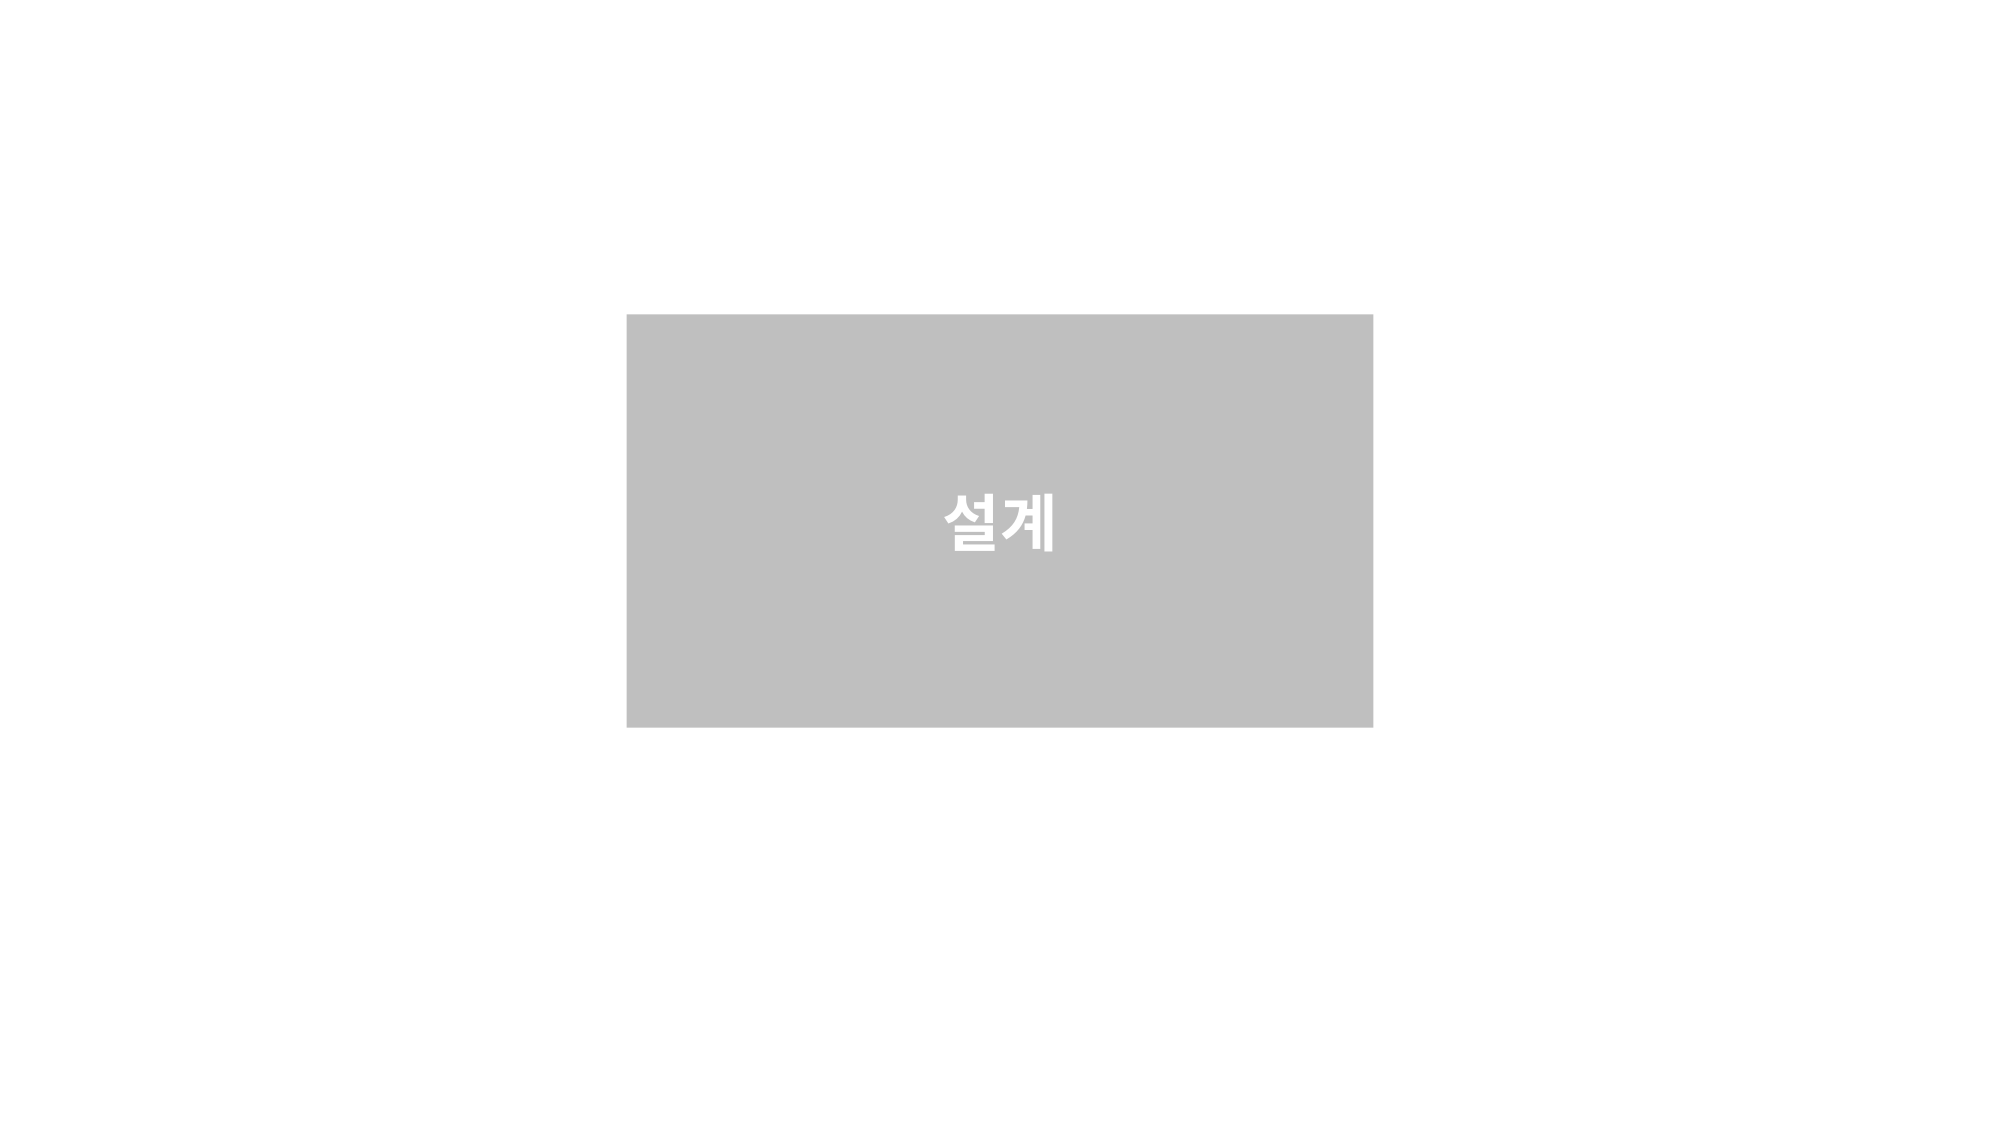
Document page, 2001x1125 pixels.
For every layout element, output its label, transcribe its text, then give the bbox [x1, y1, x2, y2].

text_box 설계 [625, 313, 1374, 729]
